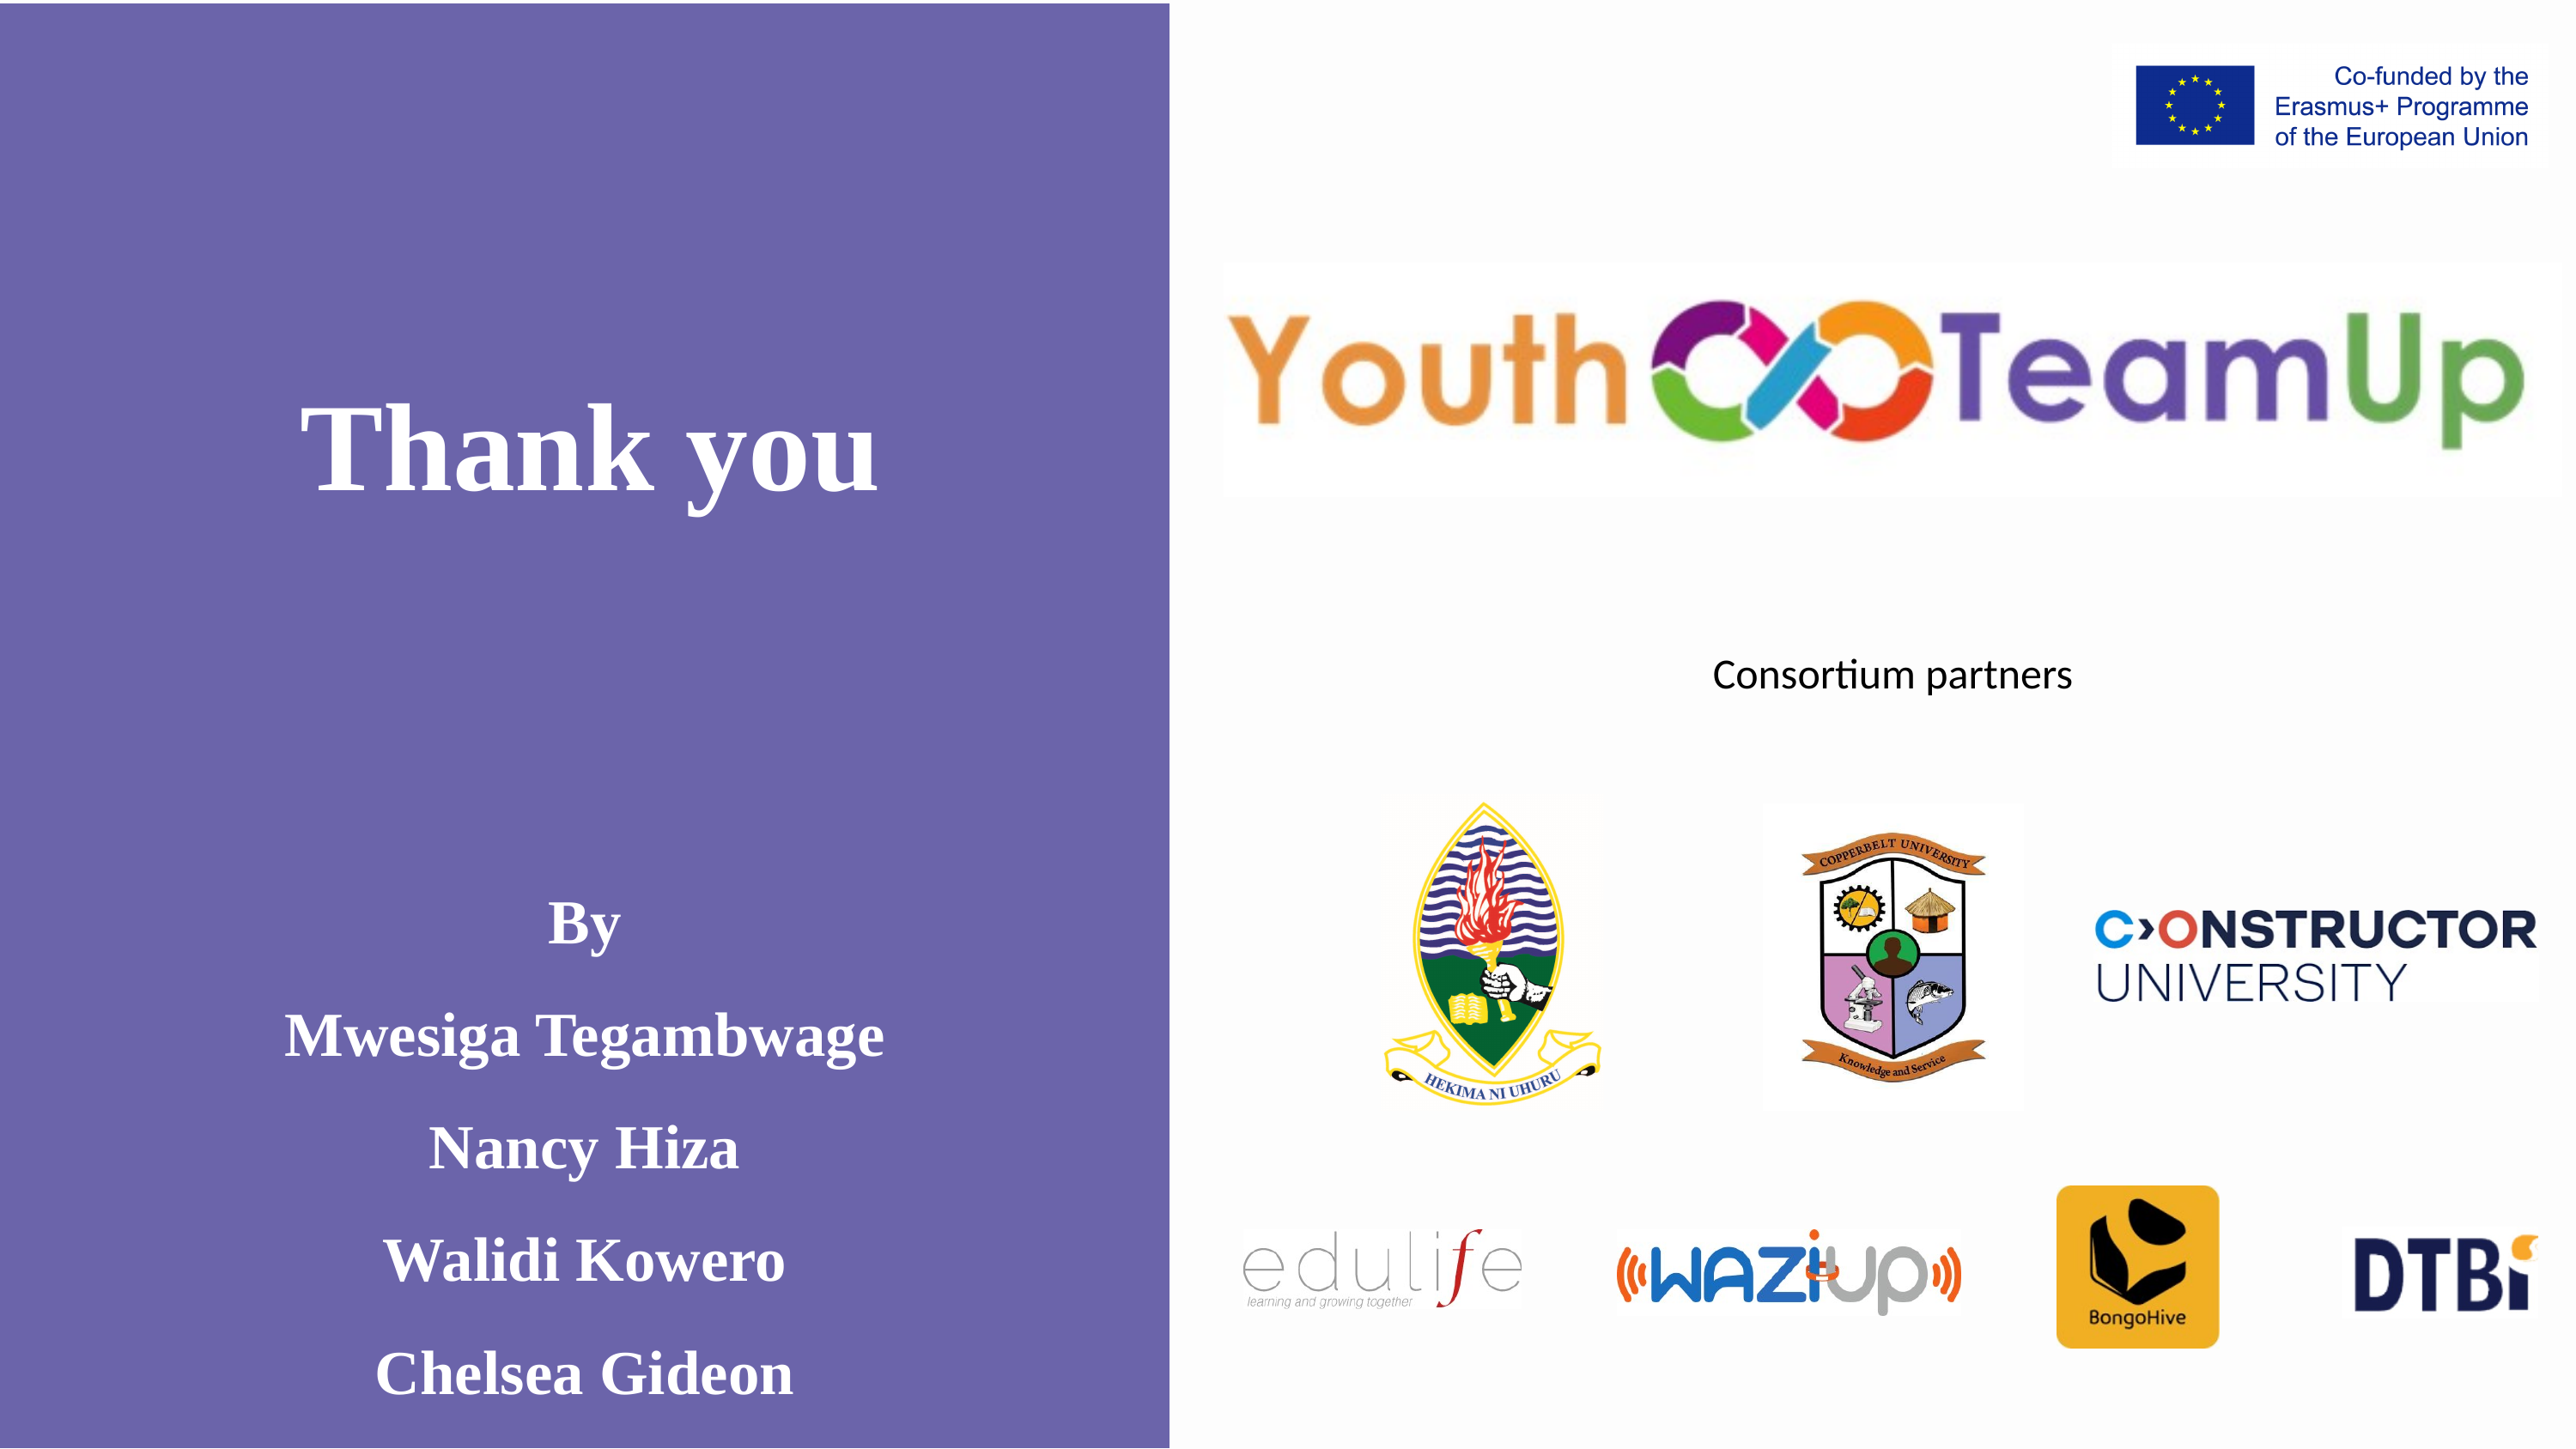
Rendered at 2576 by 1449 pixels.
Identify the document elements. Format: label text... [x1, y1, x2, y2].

text_box Consortium partners [1604, 646, 2182, 698]
picture [2093, 910, 2539, 1002]
picture [2057, 1185, 2220, 1349]
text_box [0, 0, 1170, 1449]
picture [1617, 1229, 1961, 1316]
picture [2111, 43, 2549, 168]
picture [1381, 794, 1604, 1111]
picture [2342, 1227, 2539, 1319]
picture [1224, 263, 2562, 497]
picture [1763, 803, 2024, 1111]
picture [1242, 1229, 1522, 1309]
